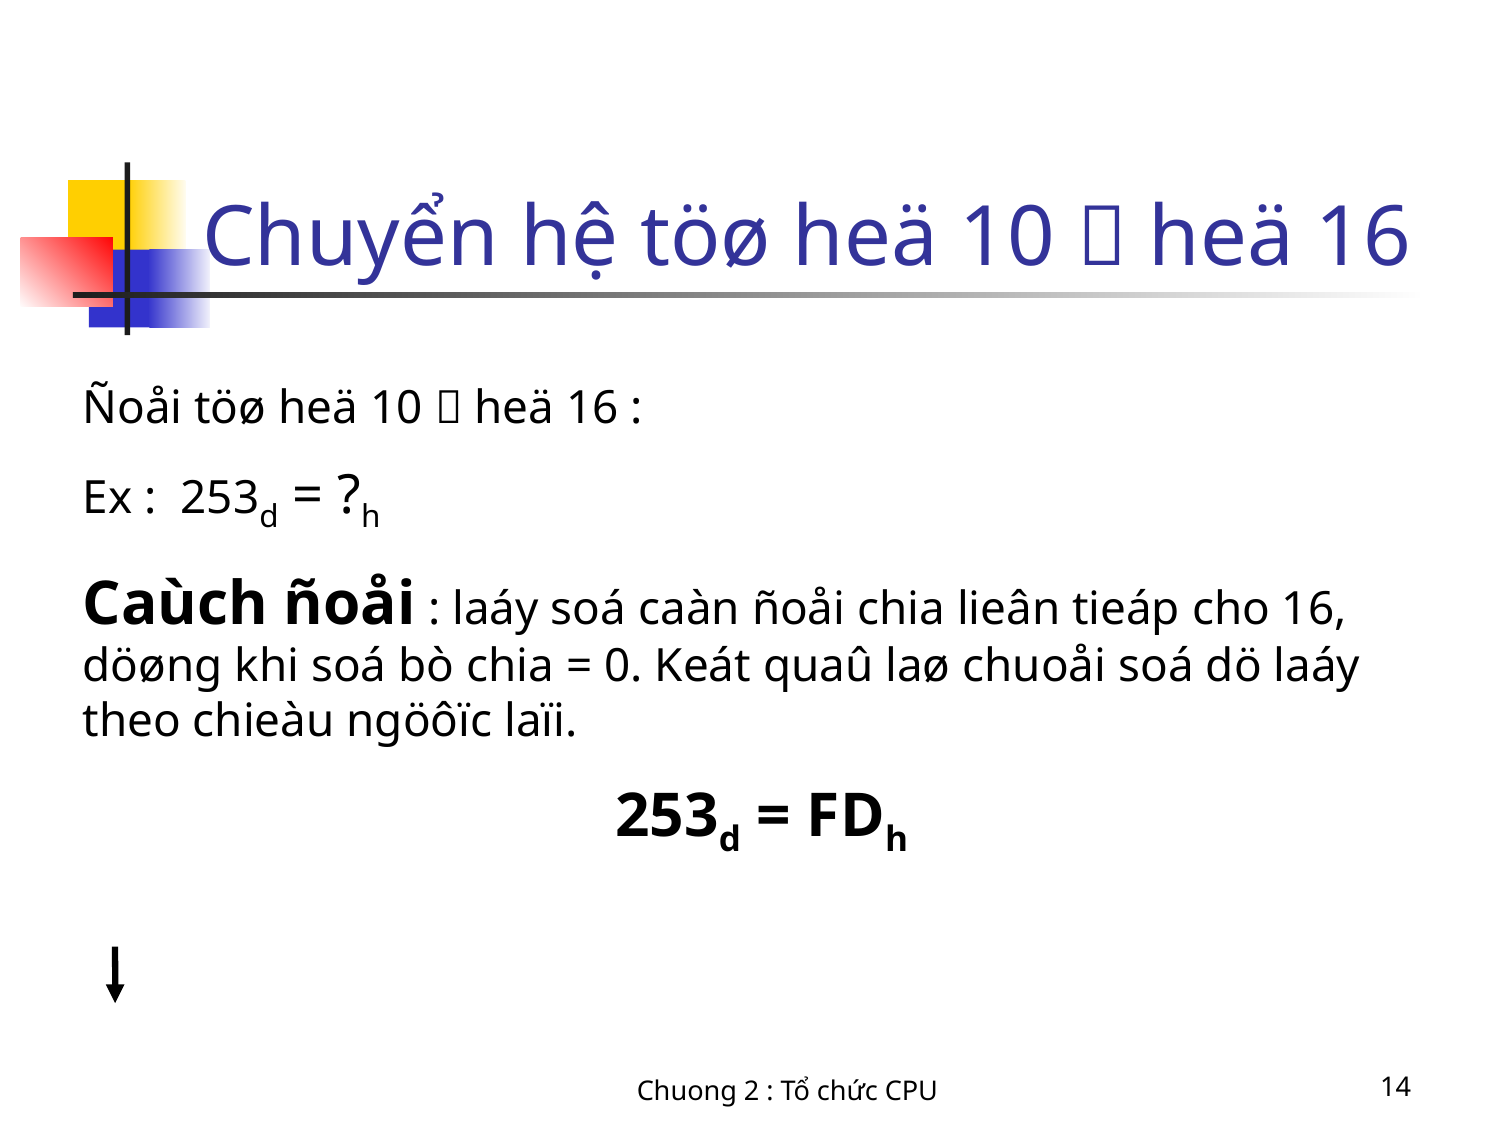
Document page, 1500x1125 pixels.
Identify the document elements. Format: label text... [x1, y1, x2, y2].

text_box Ñoåi töø heä 10  heä 16 : Ex : 253d = ?h Caùch ñoåi : laáy soá caàn ñoåi chia lieân tieáp cho 16, döøng khi soá bò chia = 0. Keát quaû laø chuoåi soá dö laáy theo chieàu ngöôïc laïi. 253d = FDh [68, 370, 1455, 866]
text_box [108, 946, 122, 1004]
title Chuyển hệ töø heä 10  heä 16 [188, 101, 1468, 289]
footer Chuong 2 : Tổ chức CPU [549, 1037, 1025, 1113]
slide_number 14 [1112, 1037, 1425, 1113]
